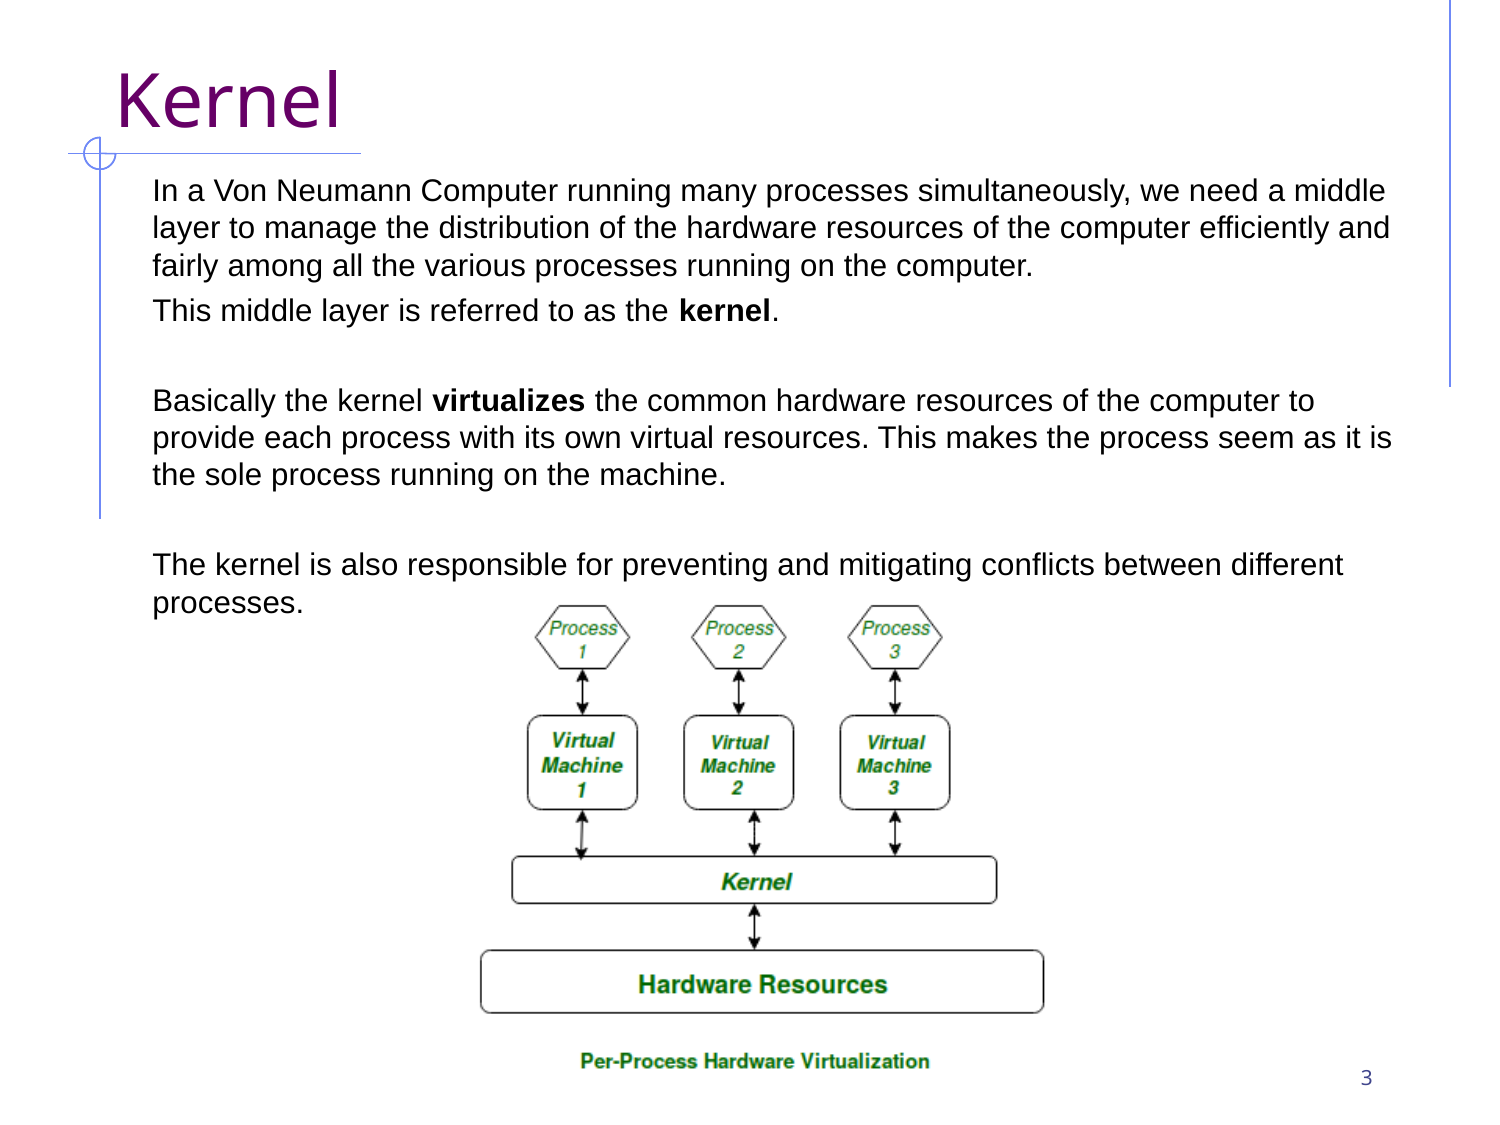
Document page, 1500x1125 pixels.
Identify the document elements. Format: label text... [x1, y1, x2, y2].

title Kernel [99, 37, 1450, 150]
list In a Von Neumann Computer running many processes simultaneously, we need a middle layer to manage the distribution of the hardware resources of the computer efficiently and fairly among all the various processes running on the computer. This middle layer is referred to as the kernel. Basically the kernel virtualizes the common hardware resources of the computer to provide each process with its own virtual resources. This makes the process seem as it is the sole process running on the machine. The kernel is also responsible for preventing and mitigating conflicts between different processes. [137, 162, 1413, 1038]
slide_number ‹#› [1074, 1050, 1388, 1100]
picture [456, 582, 1069, 1101]
